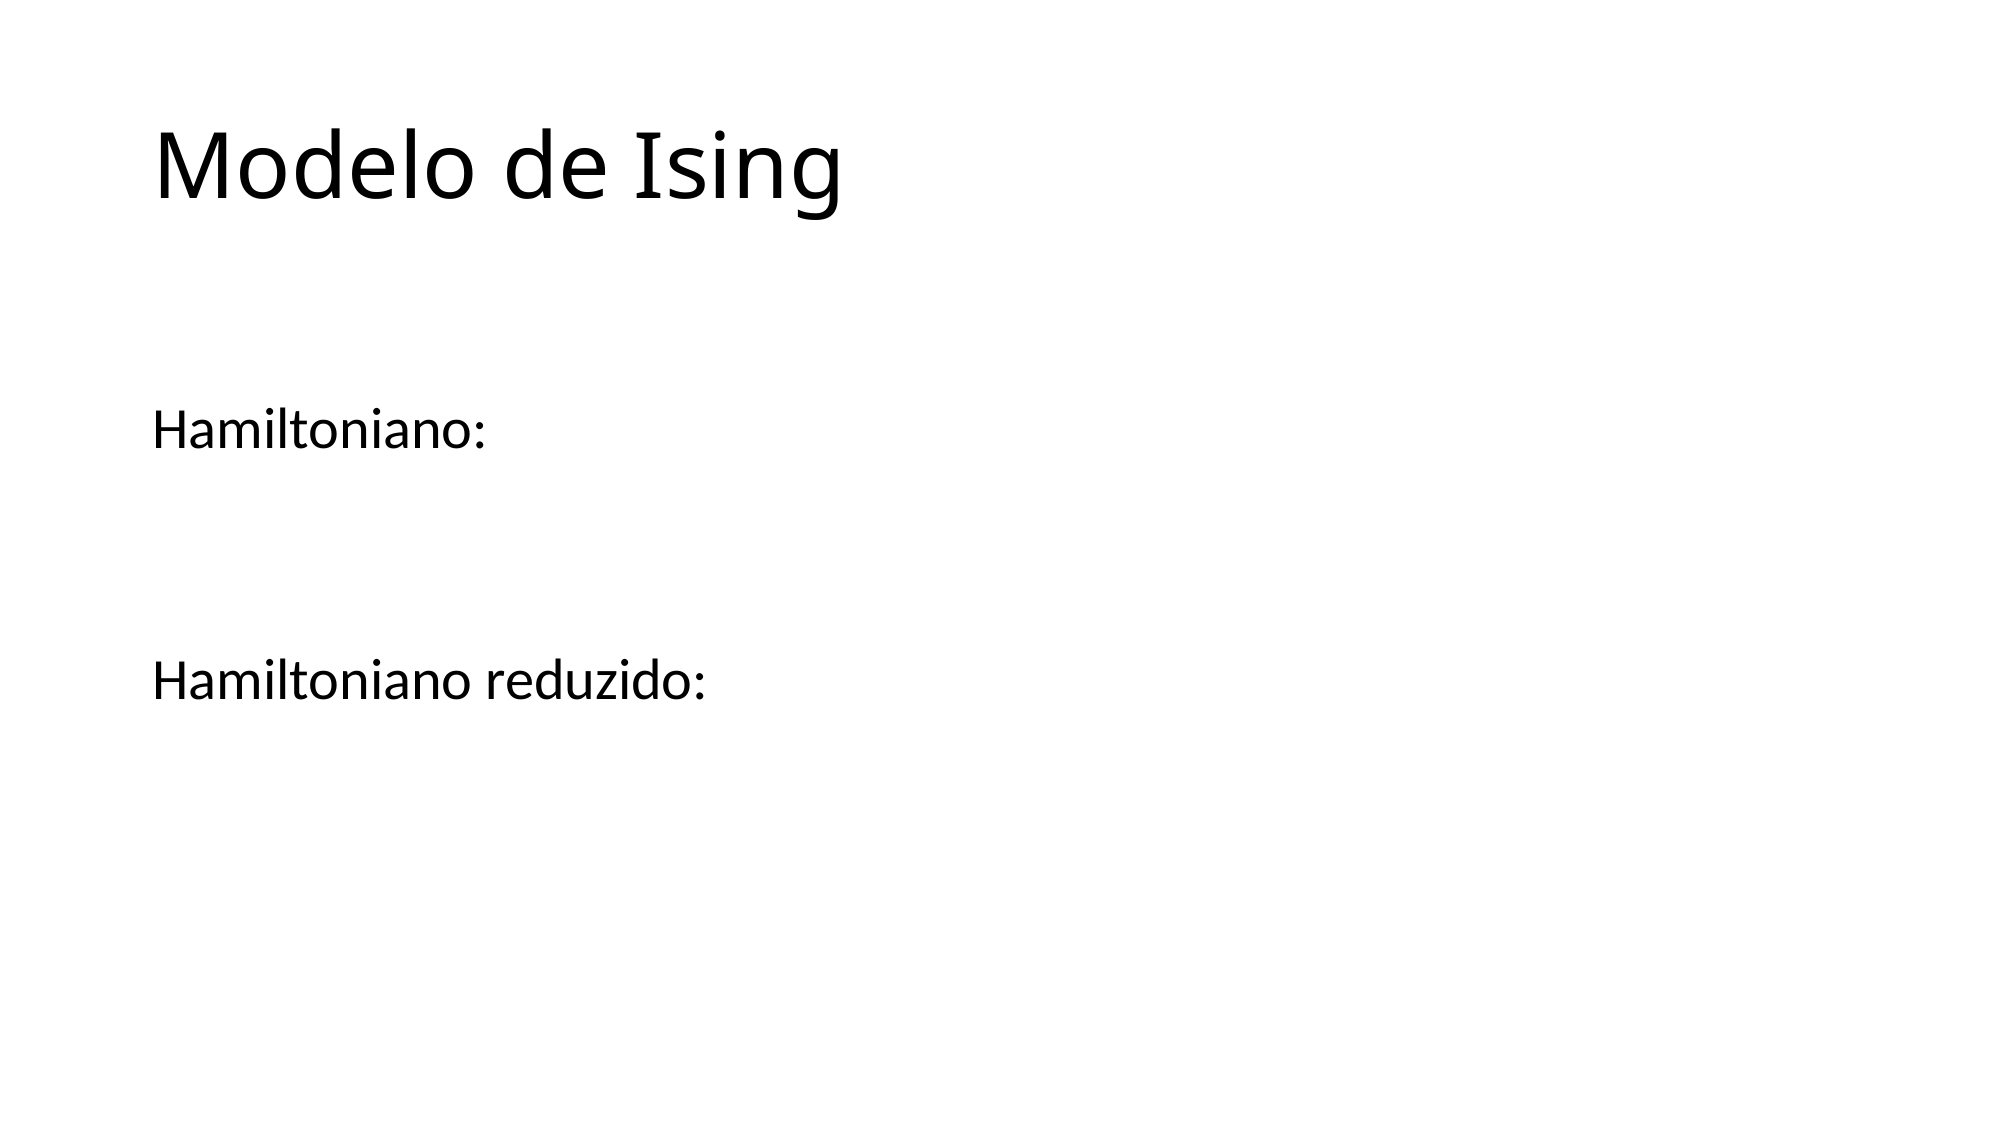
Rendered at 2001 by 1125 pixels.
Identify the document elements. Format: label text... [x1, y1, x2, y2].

title Modelo de Ising [137, 59, 1863, 278]
